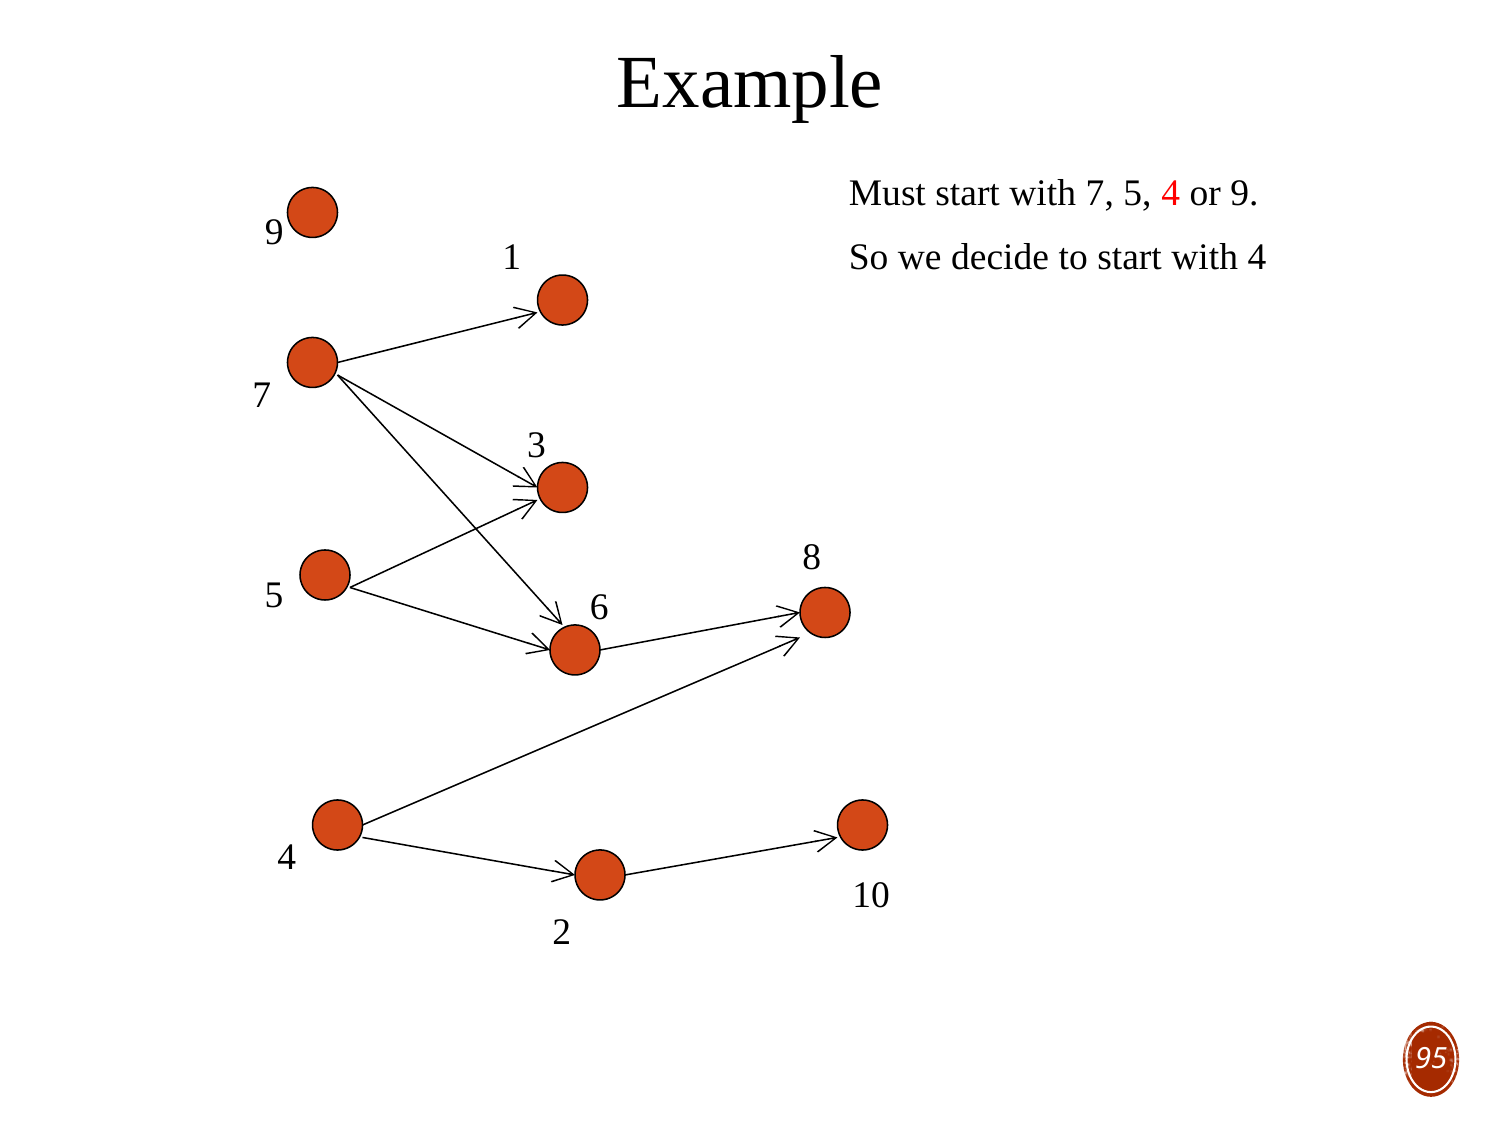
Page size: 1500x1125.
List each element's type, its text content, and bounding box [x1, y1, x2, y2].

text_box 5 [249, 562, 313, 623]
text_box 8 [787, 524, 863, 585]
text_box [349, 587, 550, 655]
text_box 3 [512, 412, 575, 473]
text_box [303, 549, 351, 601]
text_box [624, 830, 838, 876]
text_box [599, 605, 800, 651]
text_box [312, 799, 363, 851]
text_box [800, 587, 851, 638]
text_box [362, 837, 575, 883]
text_box [339, 375, 538, 488]
text_box [287, 337, 338, 388]
text_box 6 [575, 574, 625, 635]
text_box Example [50, 24, 1450, 130]
text_box 7 [237, 362, 288, 423]
text_box [537, 465, 588, 513]
text_box 10 [837, 862, 938, 923]
text_box [537, 275, 588, 326]
text_box 4 [262, 824, 313, 885]
text_box 2 [537, 899, 613, 960]
text_box [837, 799, 888, 851]
text_box [291, 187, 338, 238]
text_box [1415, 1021, 1447, 1028]
text_box [476, 529, 563, 625]
text_box [350, 499, 538, 587]
slide_number 95 [1391, 1028, 1471, 1089]
text_box Must start with 7, 5, 4 or 9. So we decide to start with 4 [834, 160, 1282, 285]
text_box 1 [487, 224, 550, 285]
text_box [362, 635, 800, 826]
text_box 9 [249, 199, 300, 260]
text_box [1413, 1089, 1449, 1097]
text_box [337, 306, 538, 363]
text_box [575, 849, 625, 899]
text_box [550, 624, 600, 675]
